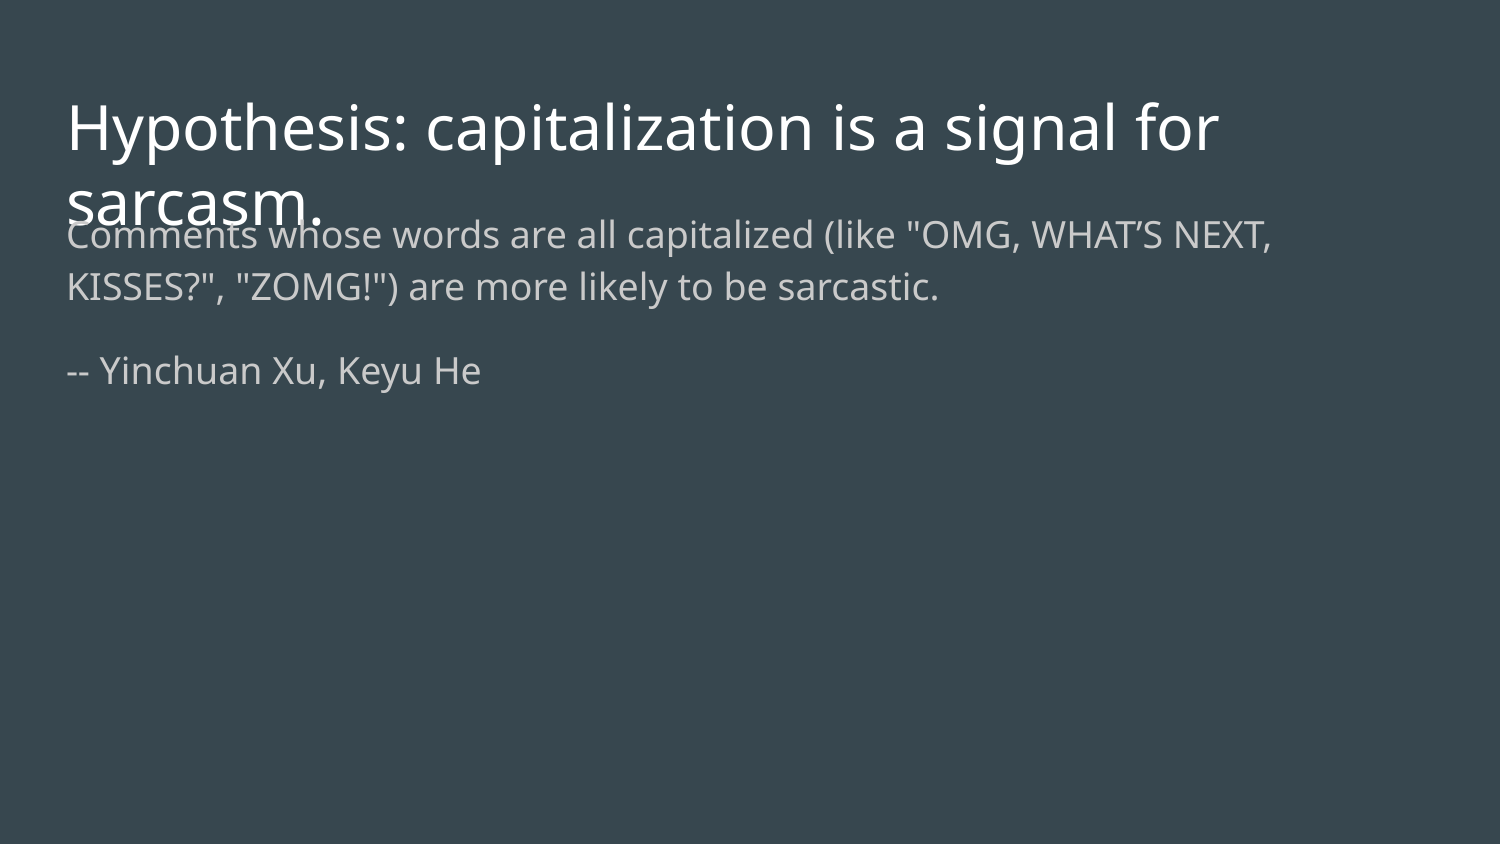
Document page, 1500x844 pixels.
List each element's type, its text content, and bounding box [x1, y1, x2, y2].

list Comments whose words are all capitalized (like "OMG, WHAT’S NEXT, KISSES?", "ZOMG!") are more likely to be sarcastic. -- Yinchuan Xu, Keyu He [51, 189, 1449, 750]
title Hypothesis: capitalization is a signal for sarcasm. [51, 72, 1449, 167]
